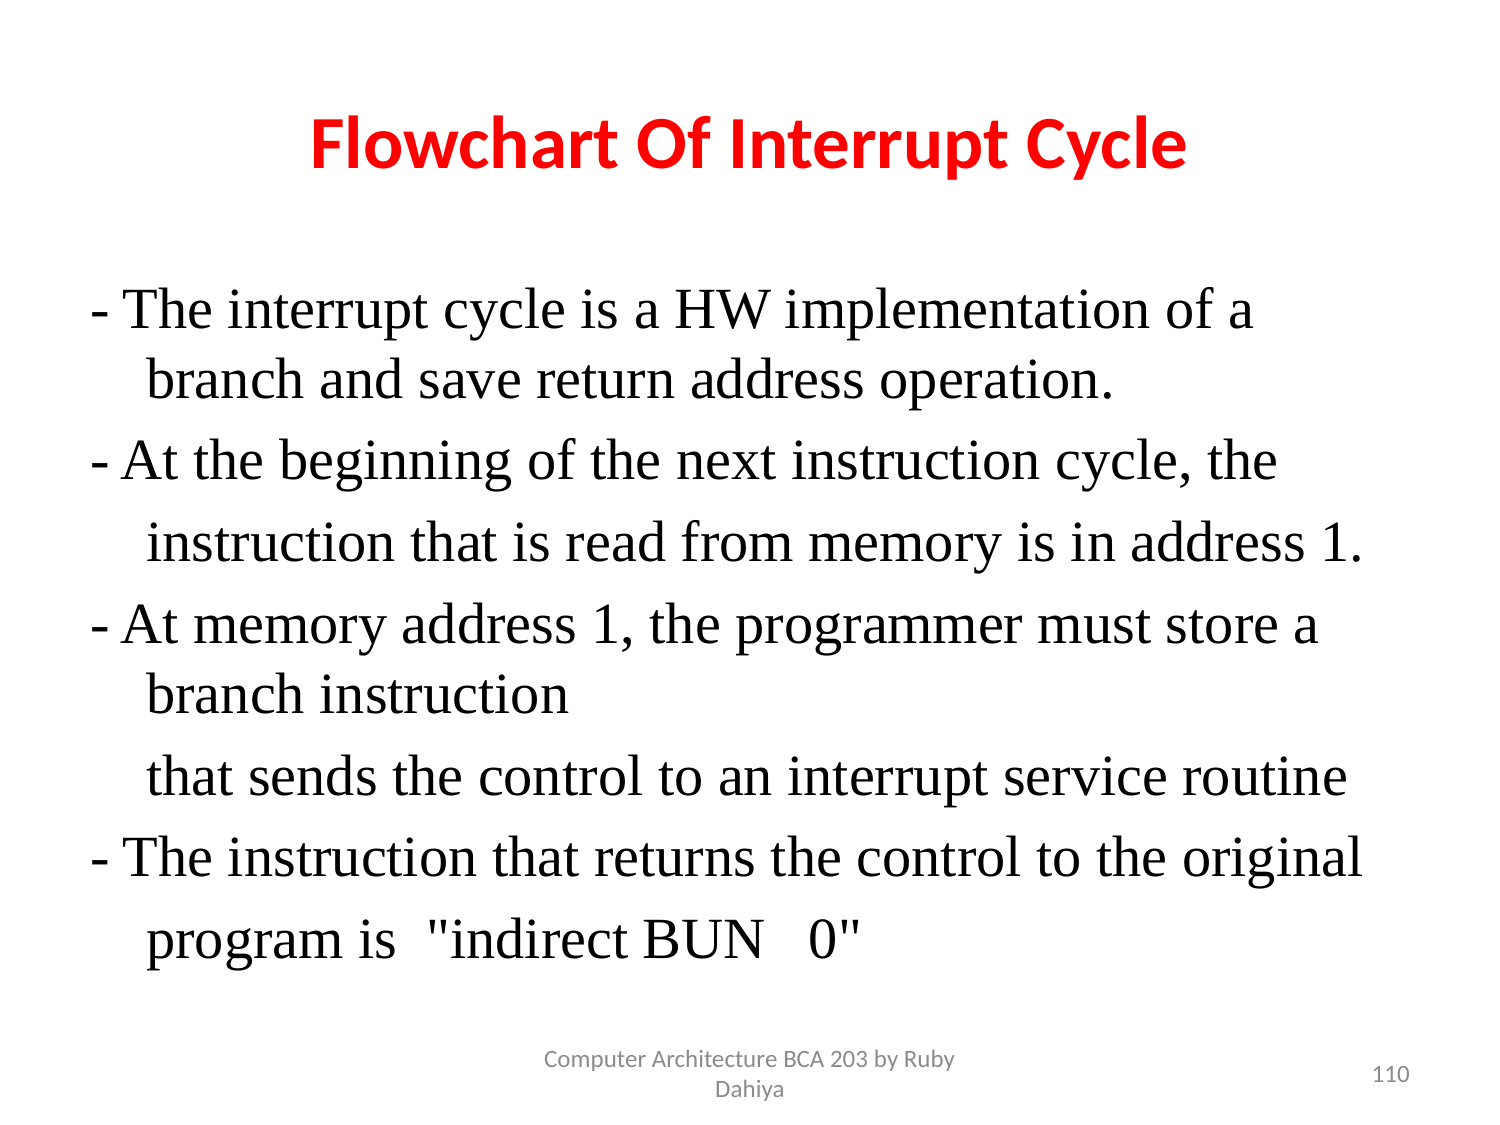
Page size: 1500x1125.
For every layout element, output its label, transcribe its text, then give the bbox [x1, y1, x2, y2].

list - The interrupt cycle is a HW implementation of a branch and save return address operation. - At the beginning of the next instruction cycle, the instruction that is read from memory is in address 1. - At memory address 1, the programmer must store a branch instruction that sends the control to an interrupt service routine - The instruction that returns the control to the original program is "indirect BUN 0" [75, 262, 1425, 1005]
footer Computer Architecture BCA 203 by Ruby Dahiya [512, 1042, 988, 1103]
slide_number 110 [1074, 1042, 1425, 1103]
title Flowchart Of Interrupt Cycle [75, 45, 1425, 233]
